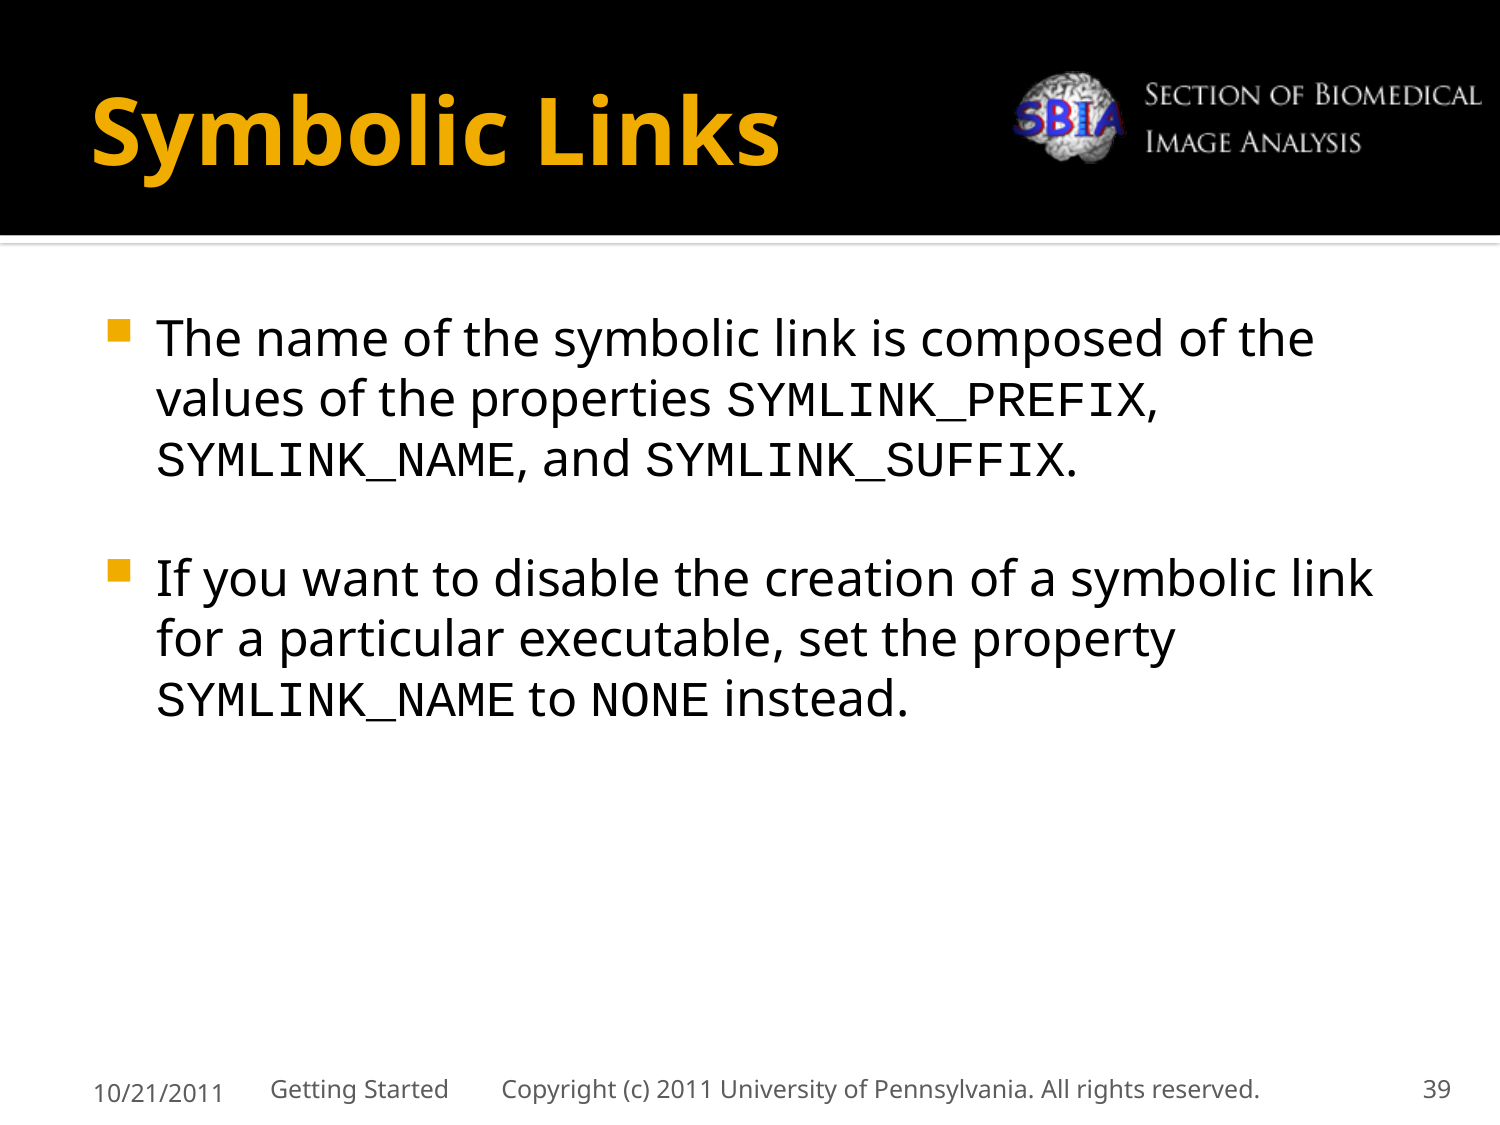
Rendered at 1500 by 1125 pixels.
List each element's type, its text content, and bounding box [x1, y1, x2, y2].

picture [1425, 70, 1482, 165]
list The name of the symbolic link is composed of the values of the properties SYMLINK_PREFIX, SYMLINK_NAME, and SYMLINK_SUFFIX. If you want to disable the creation of a symbolic link for a particular executable, set the property SYMLINK_NAME to NONE instead. [75, 291, 1425, 1050]
title Symbolic Links [75, 25, 1425, 231]
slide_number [75, 1062, 238, 1108]
footer Getting Started Copyright (c) 2011 University of Pennsylvania. All rights reserved. [262, 1062, 1337, 1108]
slide_number 39 [1345, 1062, 1467, 1108]
